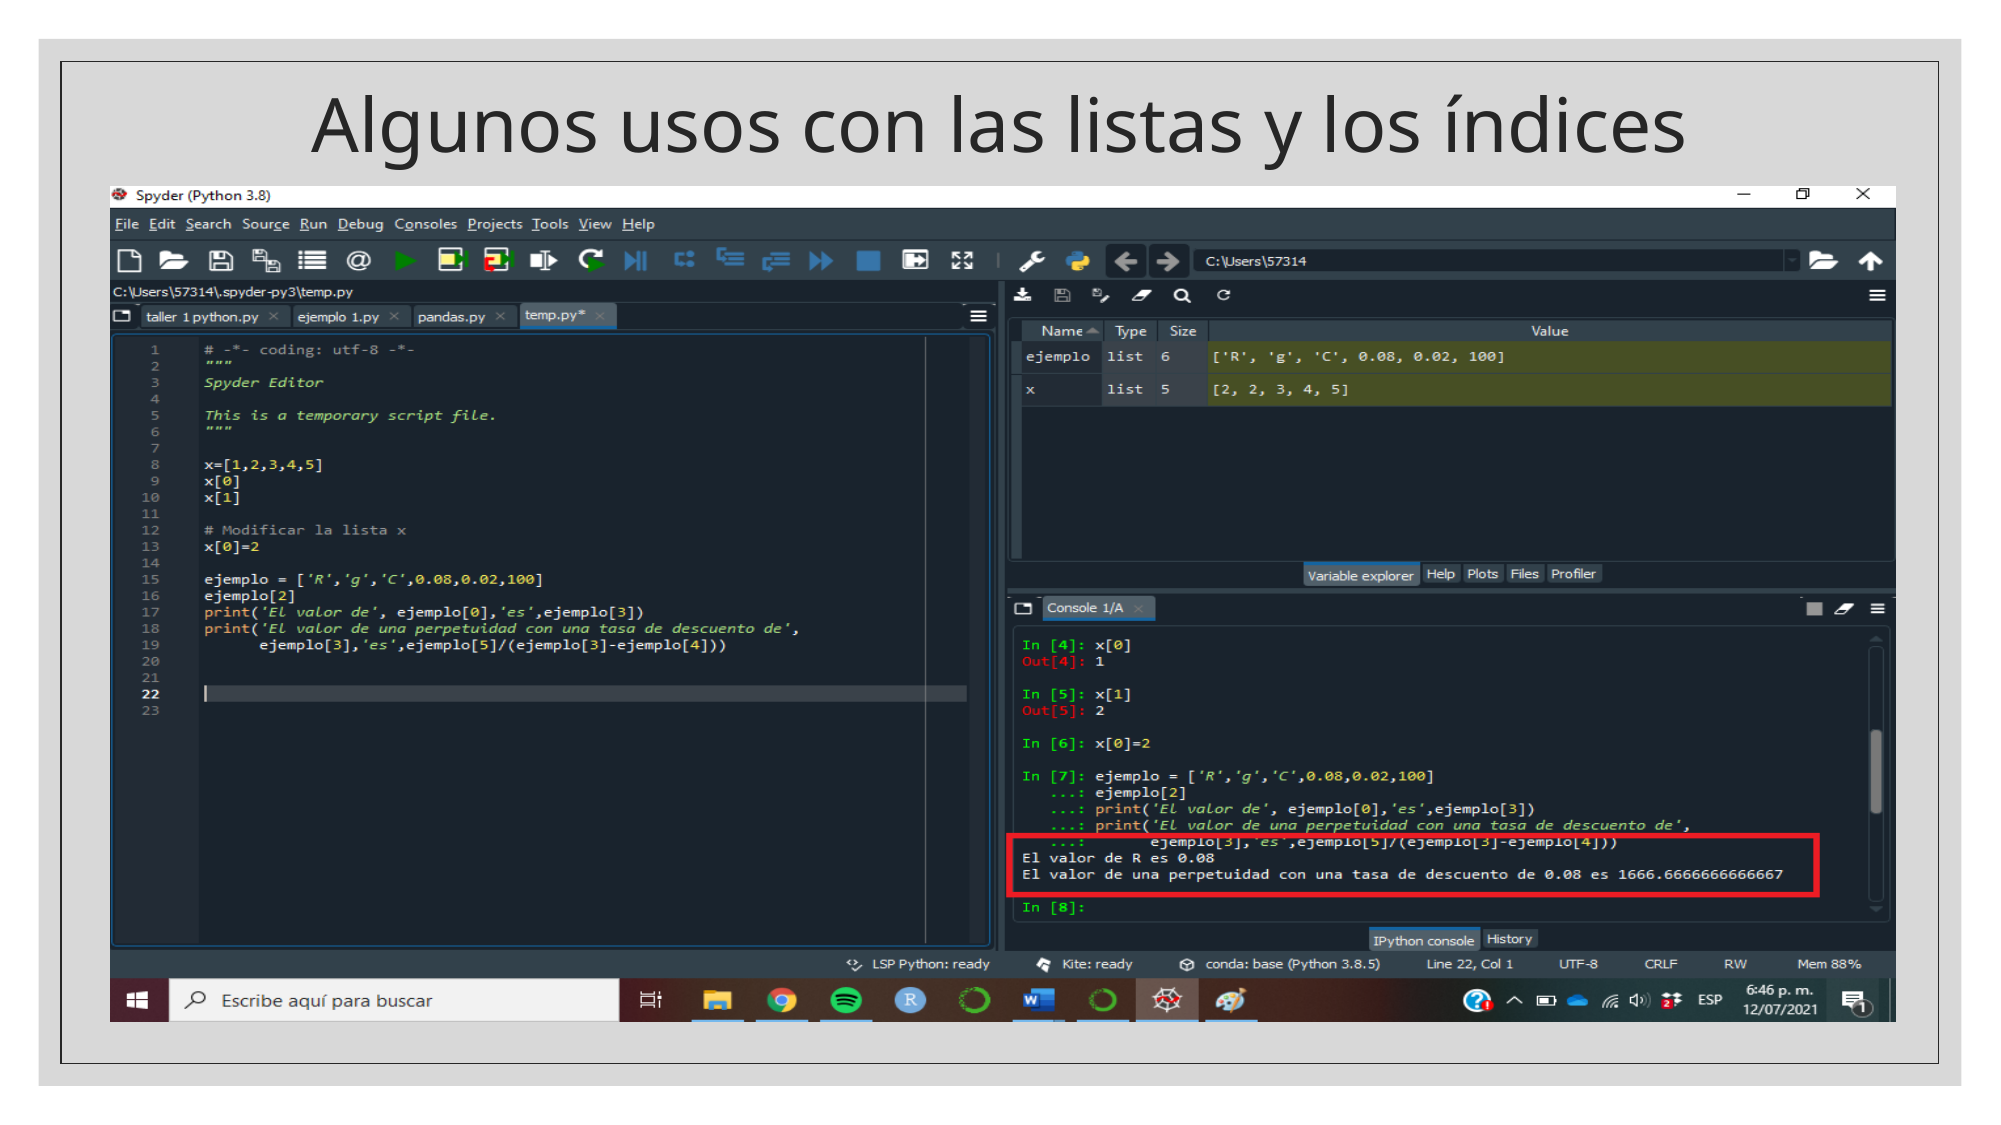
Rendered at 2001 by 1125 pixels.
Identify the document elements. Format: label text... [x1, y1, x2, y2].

title Algunos usos con las listas y los índices [174, 70, 1825, 182]
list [110, 186, 1896, 1022]
